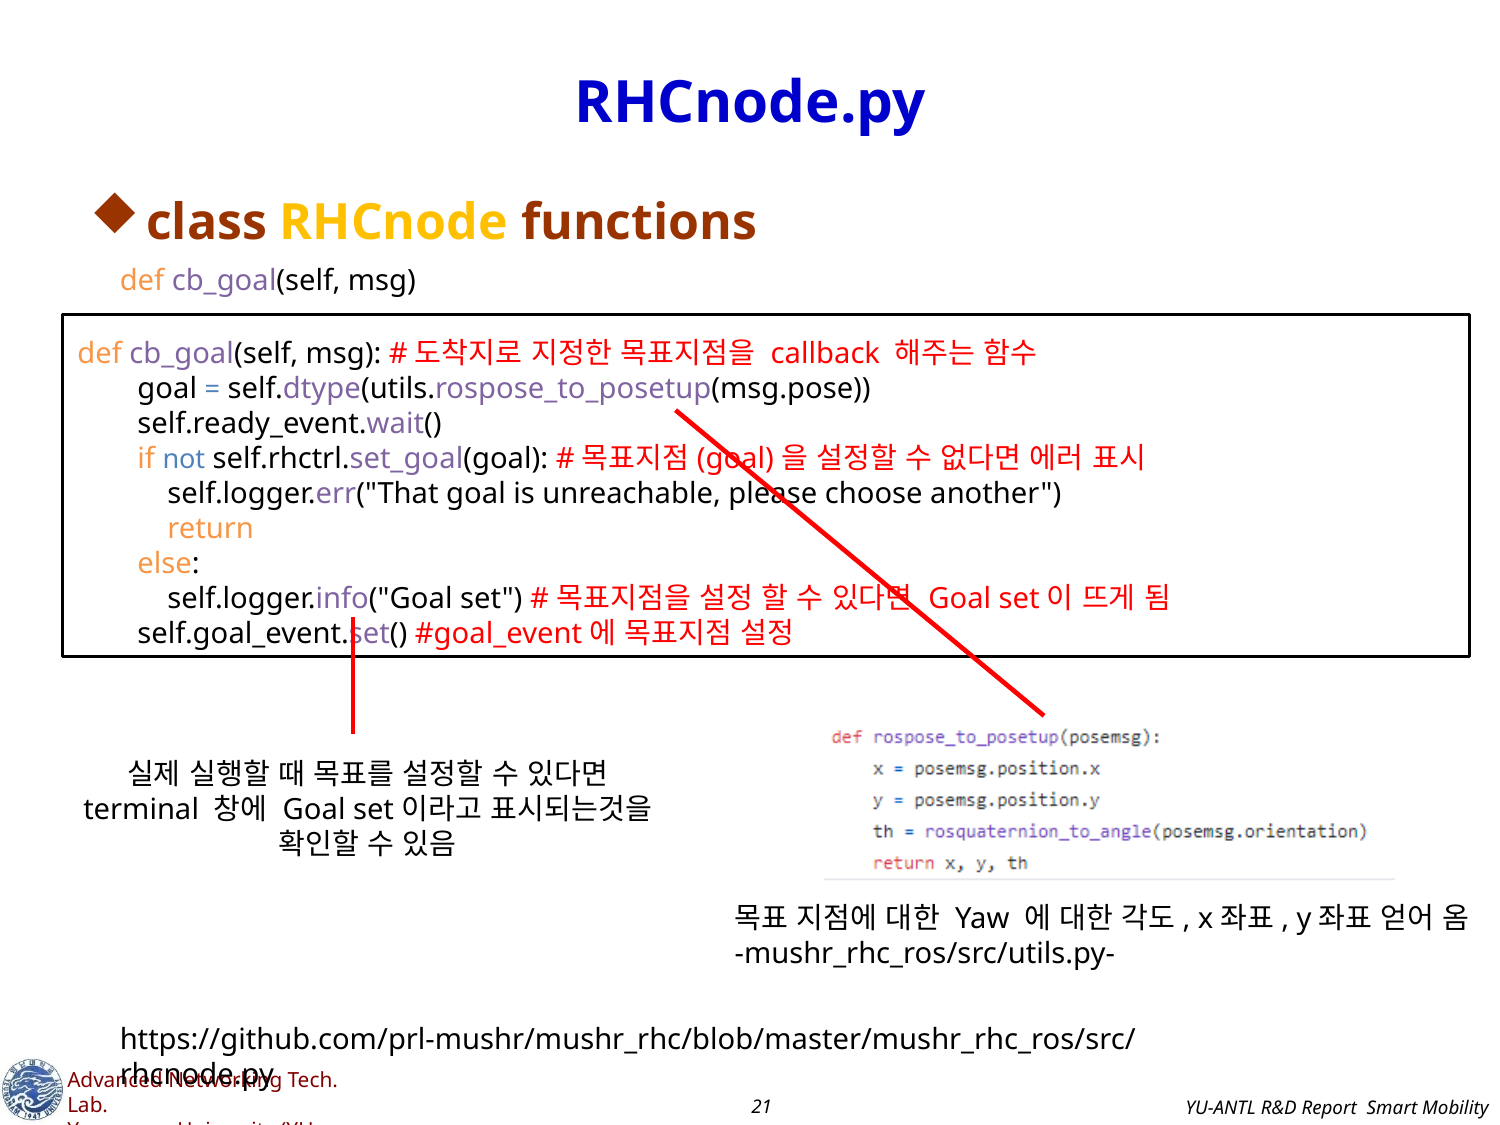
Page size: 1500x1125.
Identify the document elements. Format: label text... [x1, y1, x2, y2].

picture [823, 718, 1395, 885]
text_box 실제 실행할 때 목표를 설정할 수 있다면 terminal 창에 Goal set이라고 표시되는것을 확인할 수 있음 [62, 748, 673, 868]
text_box 목표 지점에 대한 Yaw 에 대한 각도, x좌표, y좌표 얻어 옴 -mushr_rhc_ros/src/utils.py- [719, 892, 1496, 977]
list class RHCnode functions [74, 657, 1426, 1006]
list class RHCnode functions [74, 181, 1426, 314]
title RHCnode.py [74, 44, 1426, 154]
picture [0, 1057, 66, 1124]
text_box https://github.com/prl-mushr/mushr_rhc/blob/master/mushr_rhc_ros/src/rhcnode.py [104, 1012, 1262, 1098]
text_box def cb_goal(self, msg): #도착지로 지정한 목표지점을 callback 해주는 함수 goal = self.dtype(utils.rospose_to_posetup(msg.pose)) self.ready_event.wait() if not self.rhctrl.set_goal(goal): #목표지점(goal)을 설정할 수 없다면 에러 표시 self.logger.err("That goal is unreachable, please choose another") return else: self.logger.info("Goal set") #목표지점을 설정 할 수 있다면 Goal set이 뜨게 됨 self.goal_event.set() #goal_event에 목표지점 설정 [62, 314, 1470, 657]
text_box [675, 409, 1045, 716]
text_box def cb_goal(self, msg) [105, 254, 1220, 304]
